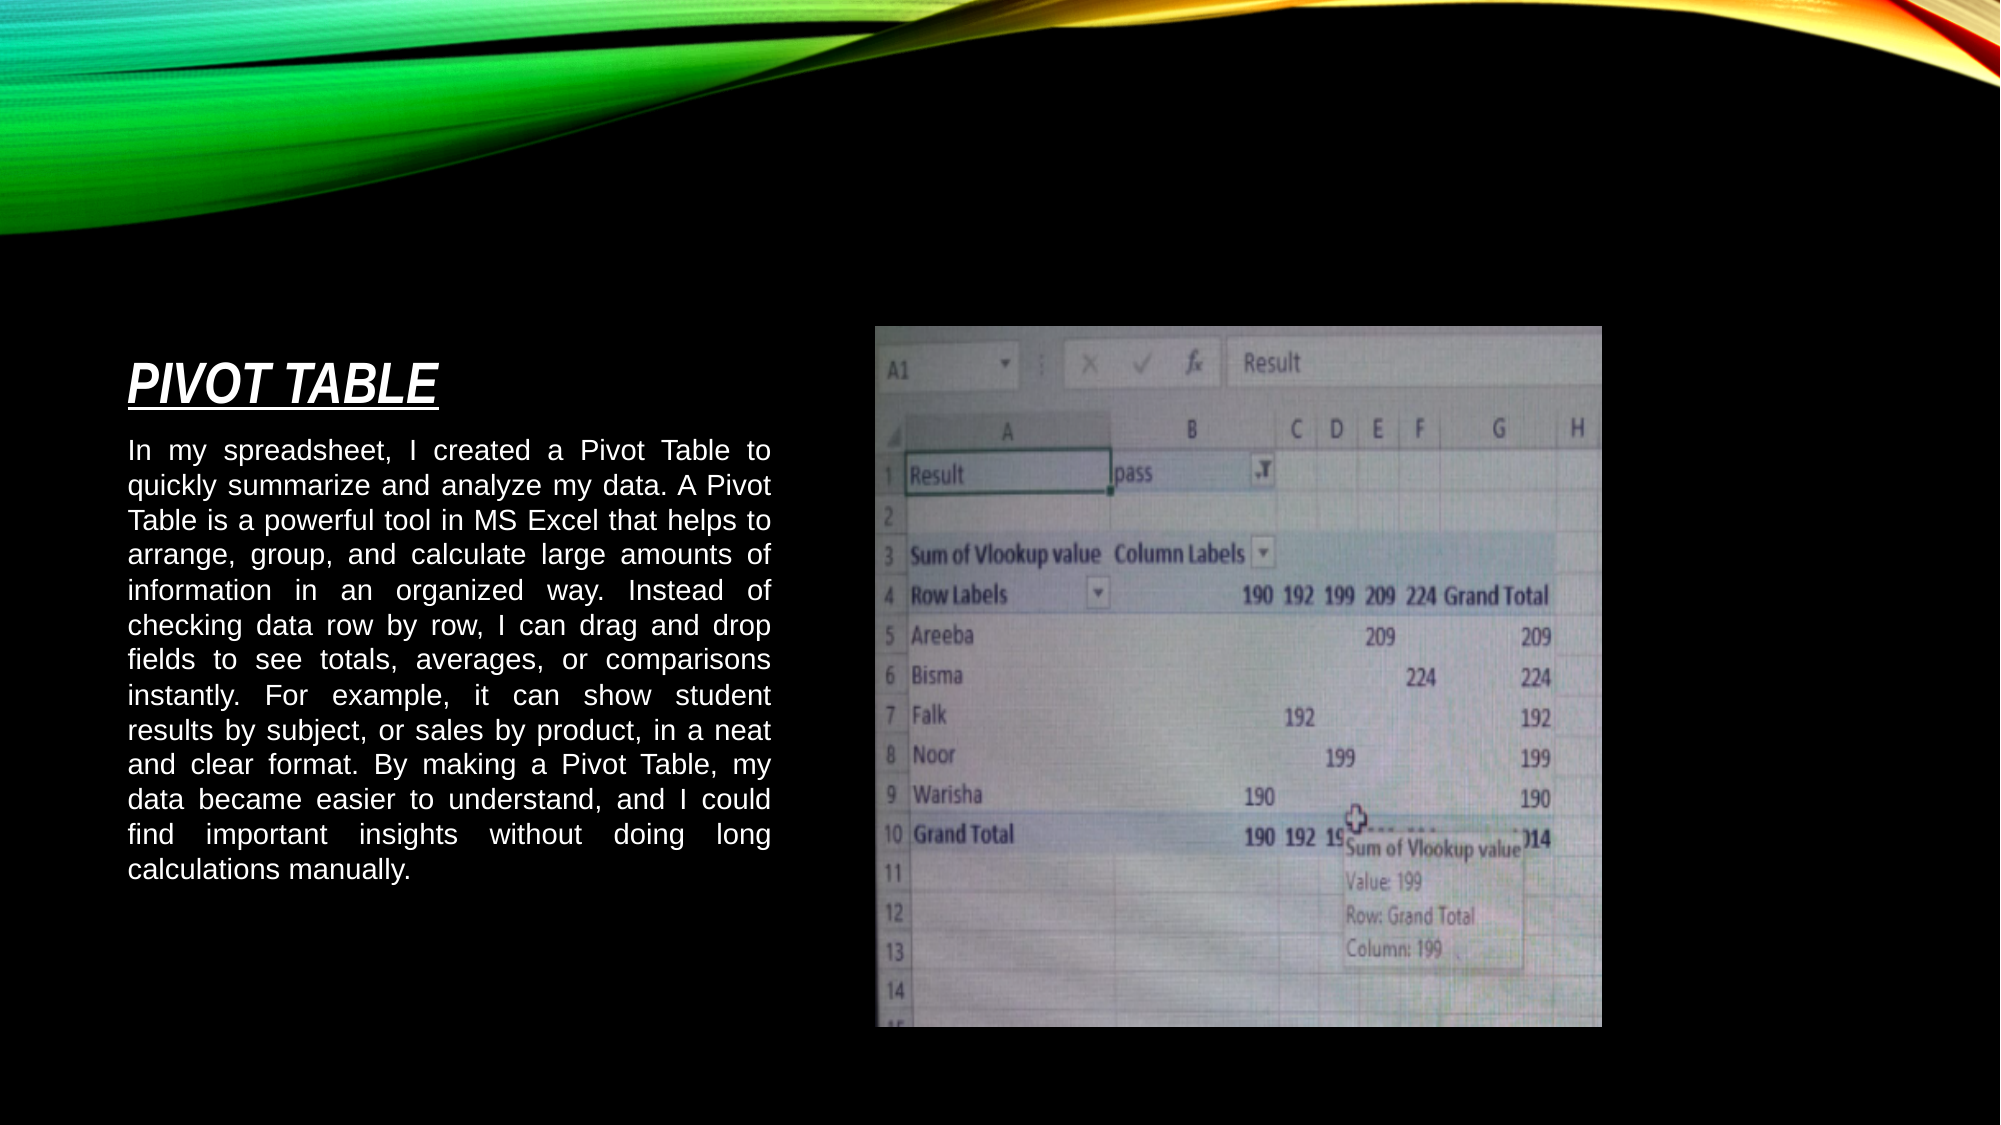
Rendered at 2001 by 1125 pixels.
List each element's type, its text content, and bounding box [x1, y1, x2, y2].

title pivot table [112, 269, 788, 423]
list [874, 326, 1603, 1027]
picture [0, 0, 2000, 237]
list In my spreadsheet, I created a Pivot Table to quickly summarize and analyze my data. A Pivot Table is a powerful tool in MS Excel that helps to arrange, group, and calculate large amounts of information in an organized way. Instead of checking data row by row, I can drag and drop fields to see totals, averages, or comparisons instantly. For example, it can show student results by subject, or sales by product, in a neat and clear format. By making a Pivot Table, my data became easier to understand, and I could find important insights without doing long calculations manually. [112, 423, 788, 920]
